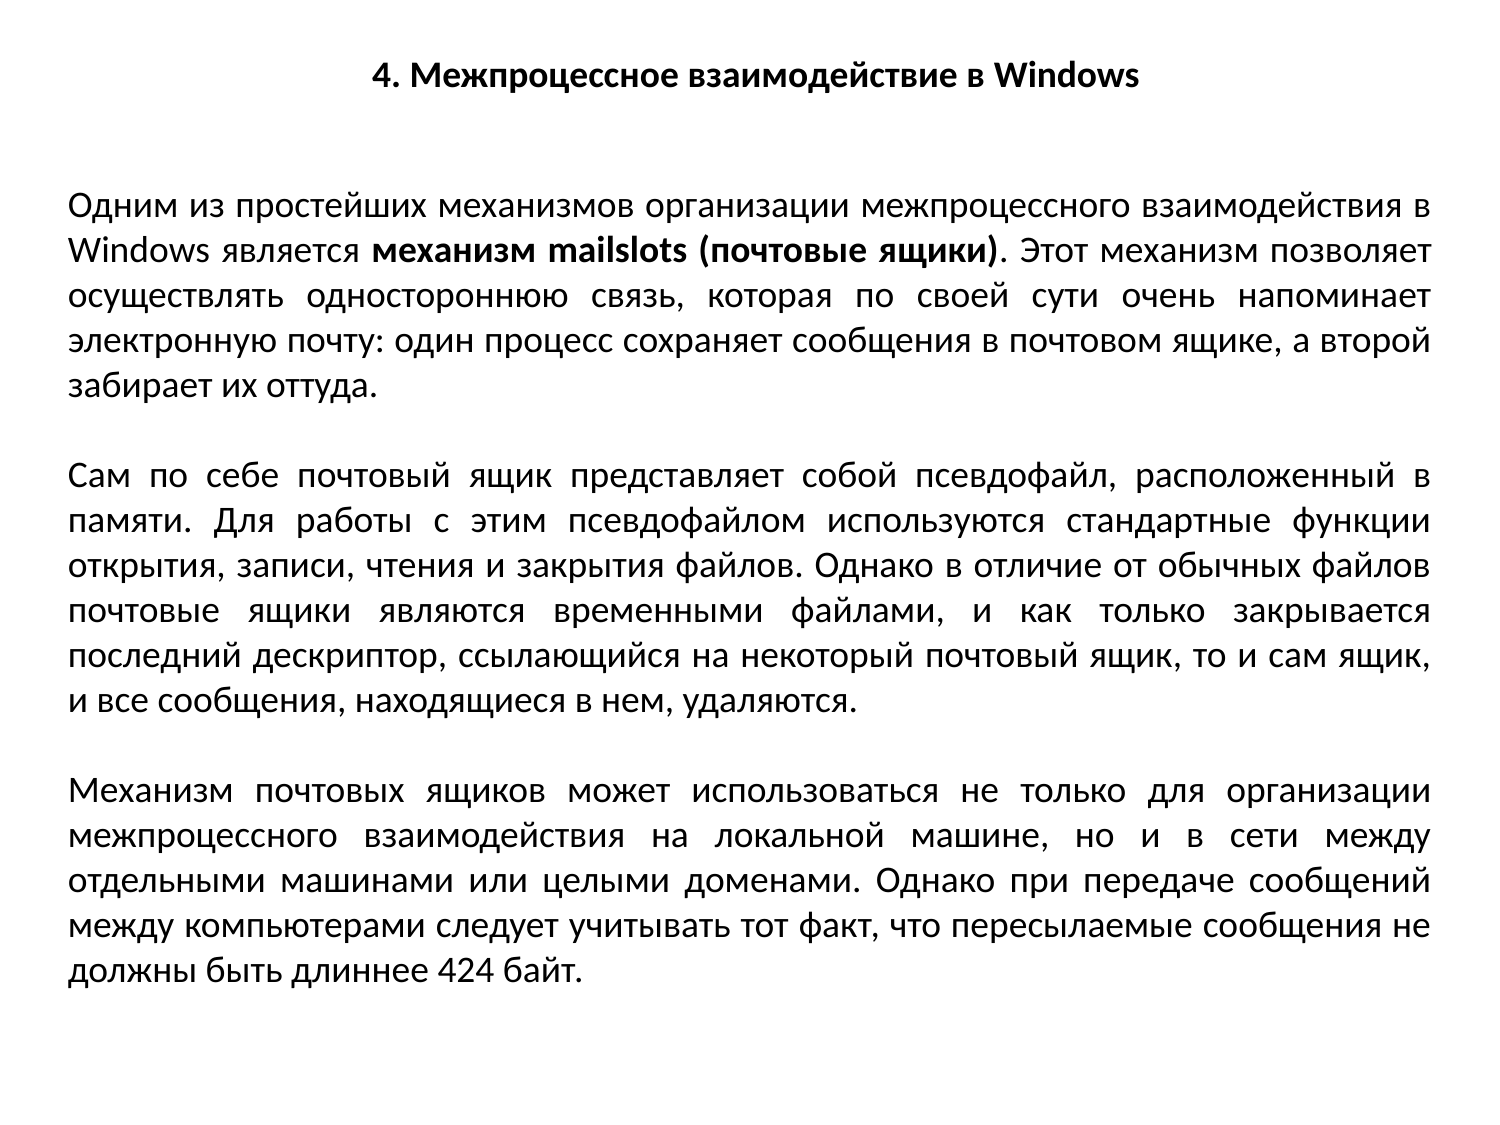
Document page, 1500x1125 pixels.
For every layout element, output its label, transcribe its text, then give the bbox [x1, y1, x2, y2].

text_box Одним из простейших механизмов организации межпроцессного взаимодействия в Windows является механизм mailslots (почтовые ящики). Этот механизм позволяет осуществлять одностороннюю связь, которая по своей сути очень напоминает электронную почту: один процесс сохраняет сообщения в почтовом ящике, а второй забирает их оттуда. Сам по себе почтовый ящик представляет собой псевдофайл, расположенный в памяти. Для работы с этим псевдофайлом используются стандартные функции открытия, записи, чтения и закрытия файлов. Однако в отличие от обычных файлов почтовые ящики являются временными файлами, и как только закрывается последний дескриптор, ссылающийся на некоторый почтовый ящик, то и сам ящик, и все сообщения, находящиеся в нем, удаляются. Механизм почтовых ящиков может использоваться не только для организации межпроцессного взаимодействия на локальной машине, но и в сети между отдельными машинами или целыми доменами. Однако при передаче сообщений между компьютерами следует учитывать тот факт, что пересылаемые сообщения не должны быть длиннее 424 байт. [53, 172, 1447, 998]
text_box 4. Межпроцессное взаимодействие в Windows [41, 42, 1471, 103]
